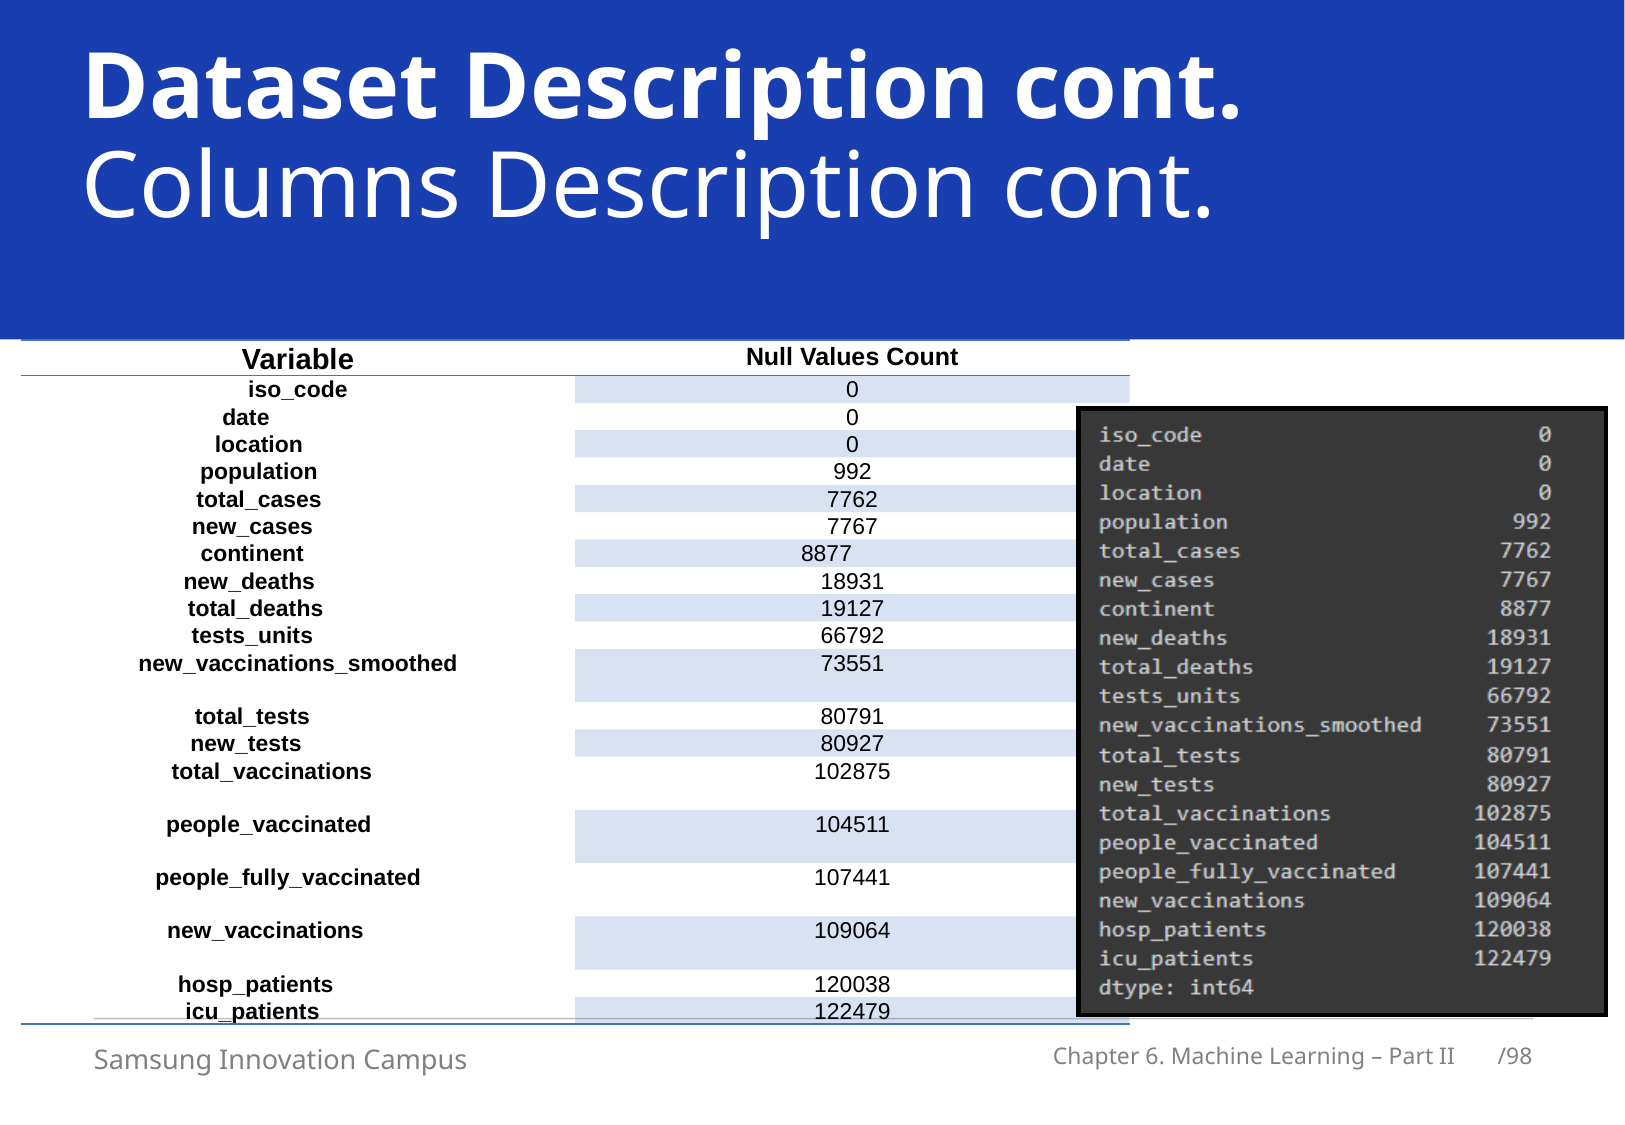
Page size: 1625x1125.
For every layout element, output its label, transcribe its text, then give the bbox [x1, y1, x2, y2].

table_cell continent [21, 539, 575, 567]
table_cell 104511 [575, 810, 1075, 863]
table_cell new_vaccinations [21, 916, 575, 970]
table_cell 80927 [575, 729, 1075, 757]
table_cell total_cases [21, 485, 575, 512]
table_cell 66792 [575, 621, 1075, 649]
picture [1080, 410, 1604, 1014]
table_cell population [21, 457, 575, 485]
table_cell date [21, 403, 575, 430]
table_cell 80791 [575, 702, 1075, 729]
table_cell 7762 [575, 485, 1075, 512]
table_cell 0 [575, 430, 1075, 457]
table_cell total_deaths [21, 594, 575, 621]
table_cell 102875 [575, 757, 1075, 810]
table_cell new_vaccinations_smoothed [21, 649, 575, 702]
table_cell 120038 [575, 970, 1075, 997]
table_cell new_cases [21, 512, 575, 539]
table_cell 109064 [575, 916, 1075, 970]
table_cell people_vaccinated [21, 810, 575, 863]
table_cell people_fully_vaccinated [21, 863, 575, 916]
table_cell tests_units [21, 621, 575, 649]
table_cell location [21, 430, 575, 457]
table_cell 992 [575, 457, 1075, 485]
table_cell hosp_patients [21, 970, 575, 997]
title Dataset Description cont. Columns Description cont. [81, 44, 1544, 233]
table_cell 122479 [575, 997, 1130, 1023]
table_header Variable [21, 341, 575, 375]
table_cell icu_patients [21, 997, 575, 1023]
table_cell 0 [575, 403, 1130, 430]
table_cell 73551 [575, 649, 1075, 702]
table_cell 19127 [575, 594, 1075, 621]
table_cell 8877 [575, 539, 1075, 567]
table_cell iso_code [21, 376, 575, 403]
table_cell new_deaths [21, 567, 575, 594]
table_cell total_tests [21, 702, 575, 729]
table_header Null Values Count [575, 341, 1130, 375]
table_cell total_vaccinations [21, 757, 575, 810]
table_cell 7767 [575, 512, 1075, 539]
table_cell 0 [575, 376, 1130, 403]
table_cell 107441 [575, 863, 1075, 916]
table_cell 18931 [575, 567, 1075, 594]
table_cell new_tests [21, 729, 575, 757]
